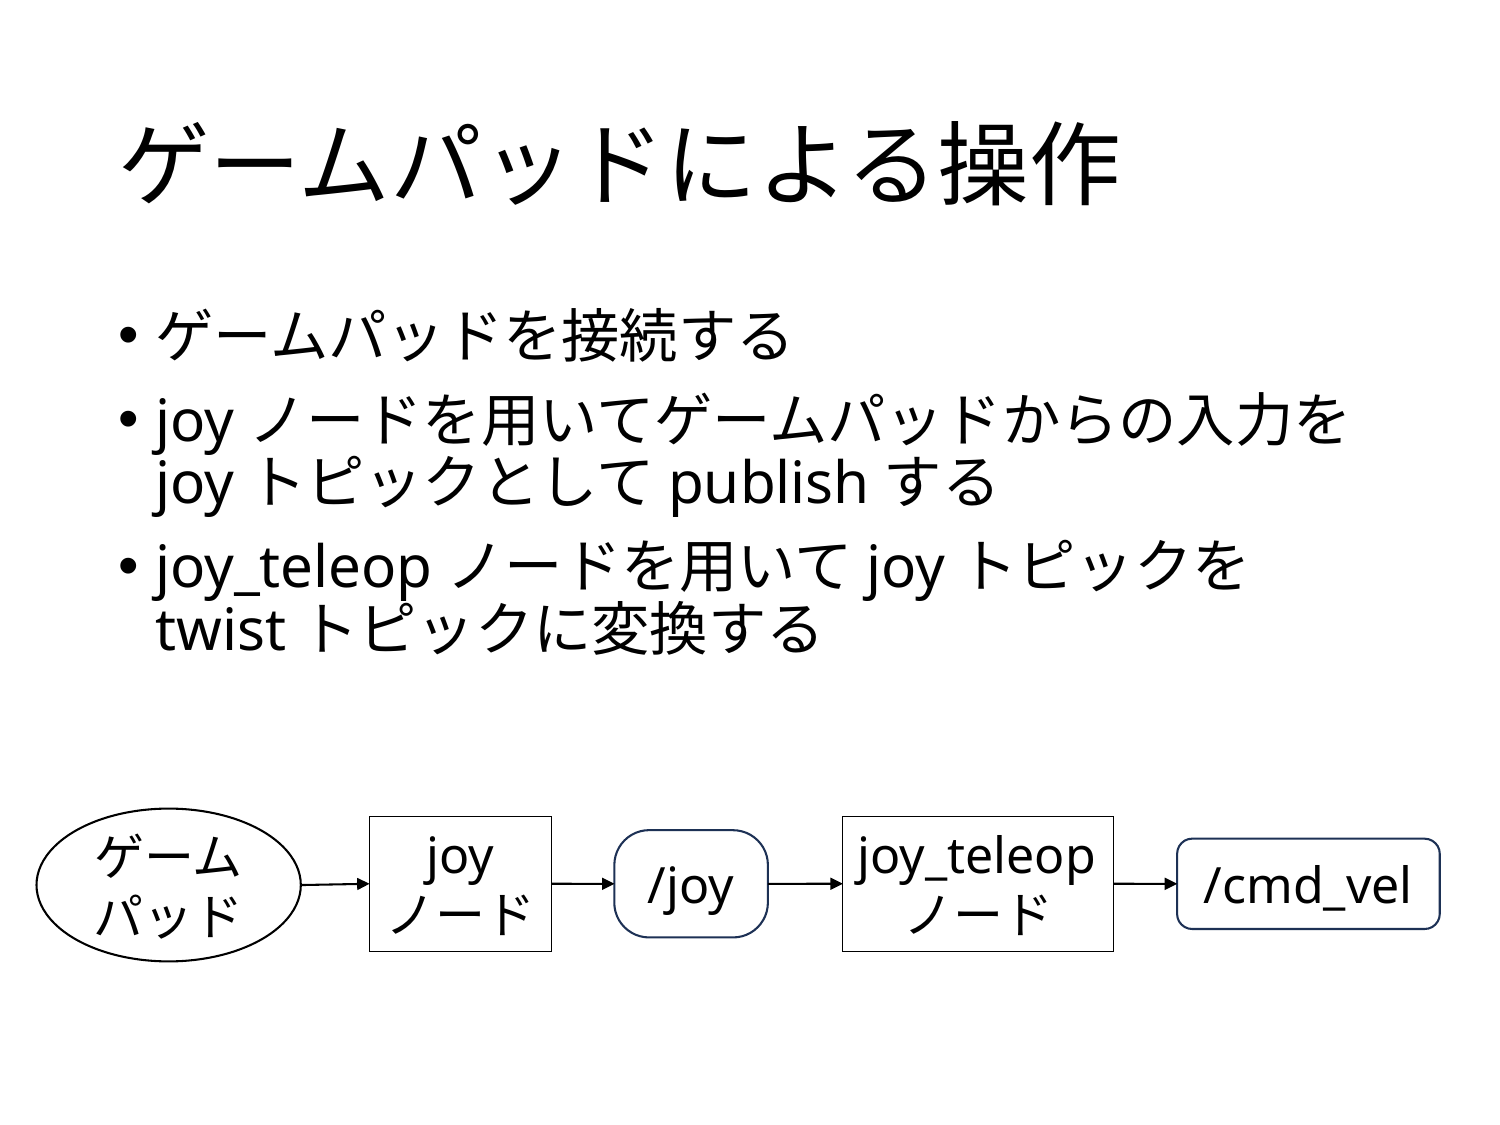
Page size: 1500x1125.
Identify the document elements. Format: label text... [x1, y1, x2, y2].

text_box ゲームパッド [35, 807, 302, 963]
text_box /joy [613, 829, 769, 939]
text_box /cmd_vel [1176, 837, 1441, 931]
text_box joy_teleopノード [842, 816, 1114, 952]
text_box joy ノード [369, 816, 552, 952]
title ゲームパッドによる操作 [103, 59, 1397, 278]
list ゲームパッドを接続する joyノードを用いてゲームパッドからの入力をjoyトピックとしてpublishする joy_teleopノードを用いてjoyトピックをtwistトピックに変換する [103, 299, 1397, 699]
